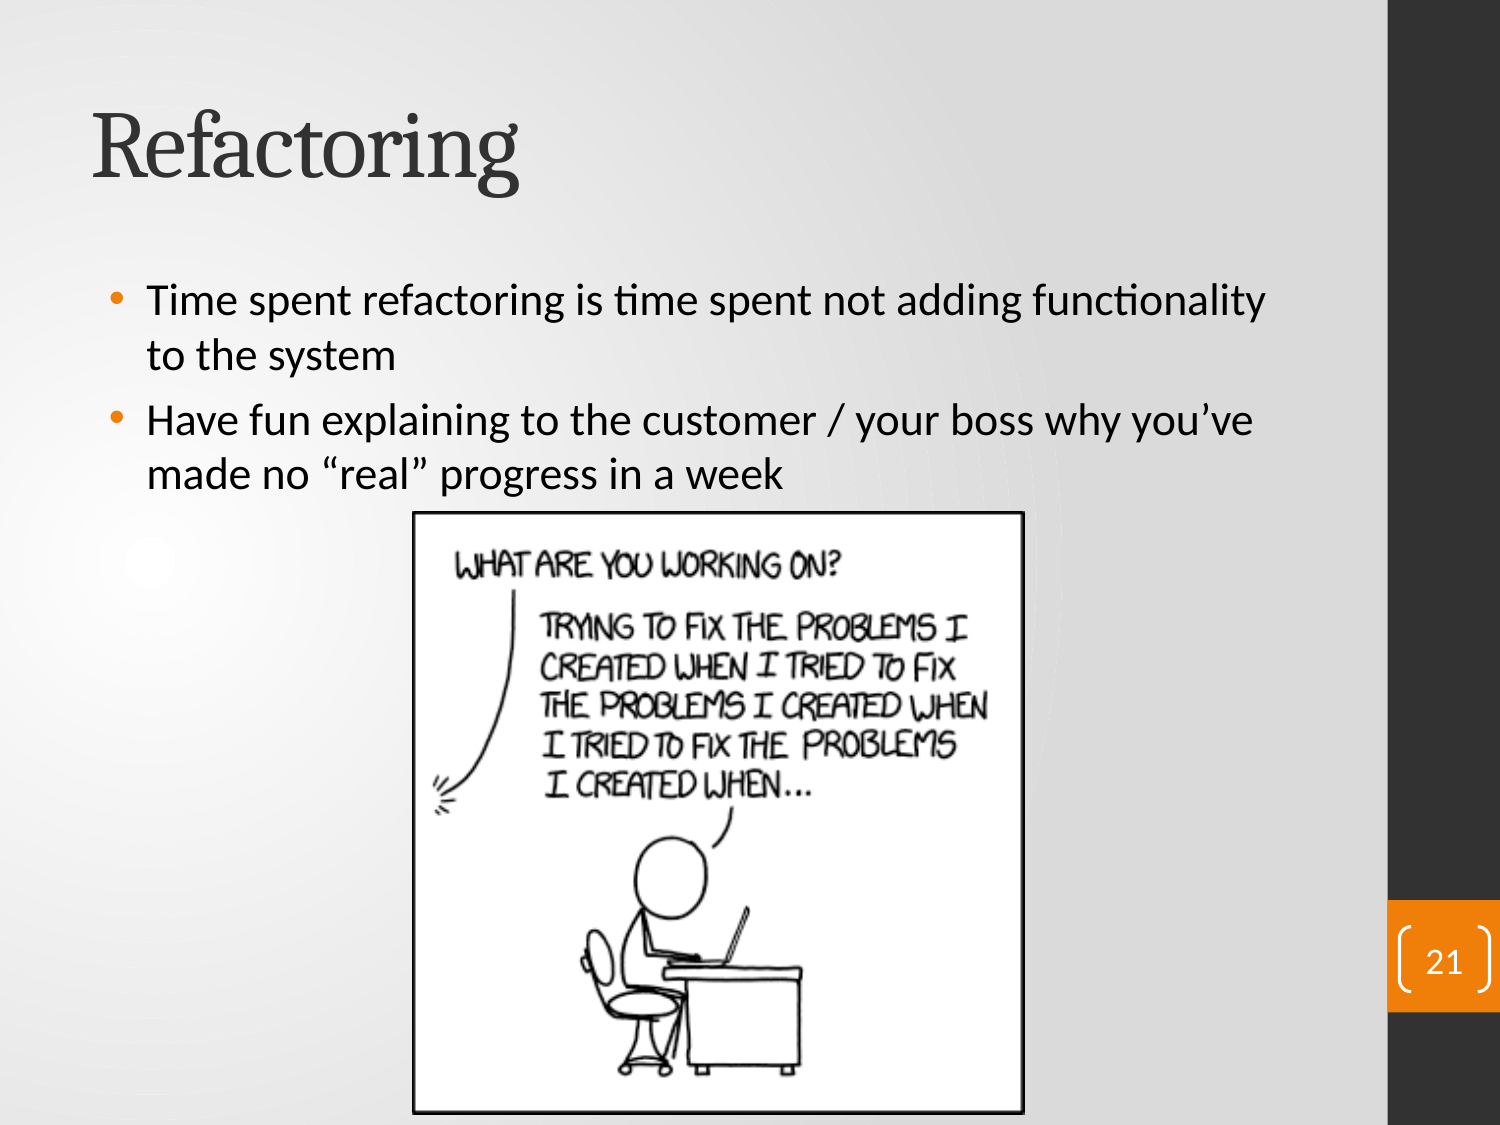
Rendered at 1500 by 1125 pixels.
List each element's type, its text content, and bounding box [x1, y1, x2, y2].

picture [411, 511, 1026, 1116]
list Time spent refactoring is time spent not adding functionality to the system Have fun explaining to the customer / your boss why you’ve made no “real” progress in a week [75, 262, 1325, 1050]
title Refactoring [75, 45, 1325, 233]
slide_number 21 [1397, 925, 1492, 994]
